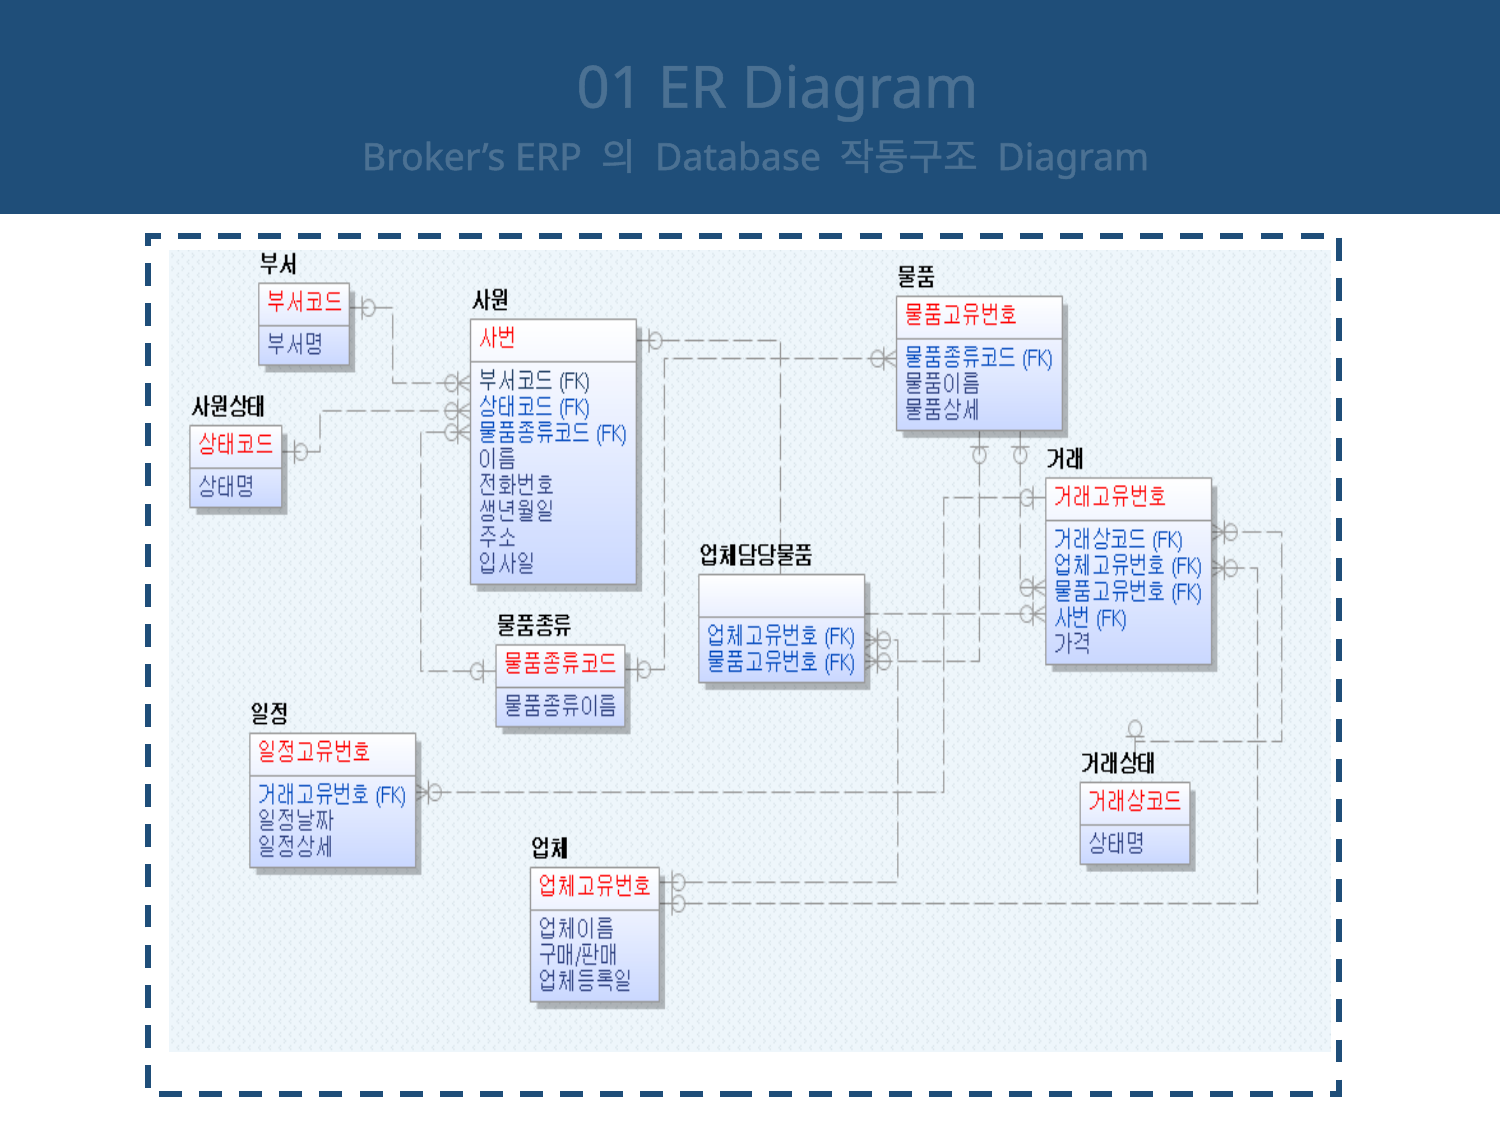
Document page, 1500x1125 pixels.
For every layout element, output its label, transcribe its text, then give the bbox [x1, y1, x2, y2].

text_box 01 ER Diagram [561, 41, 994, 125]
text_box [0, 0, 1500, 215]
text_box [147, 235, 1340, 1095]
text_box Broker’s ERP 의 Database 작동구조 Diagram [347, 125, 1208, 185]
picture [169, 250, 1331, 1052]
